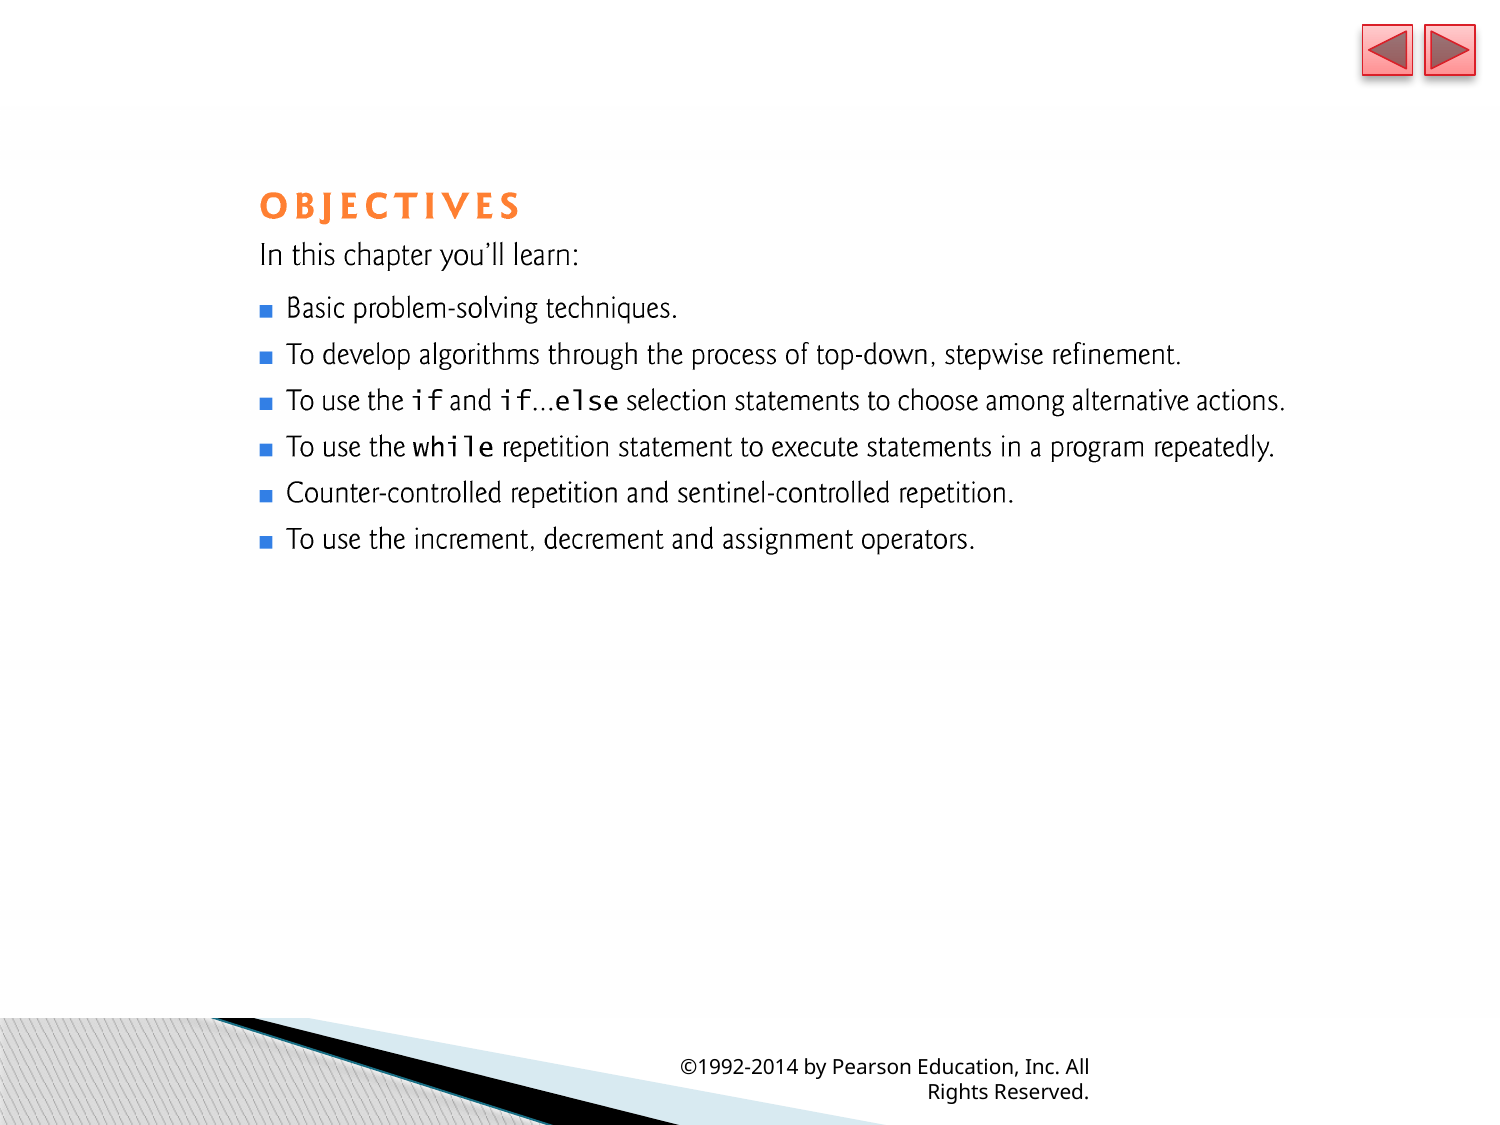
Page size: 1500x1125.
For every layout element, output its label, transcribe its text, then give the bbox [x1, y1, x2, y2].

footer ©1992-2014 by Pearson Education, Inc. All Rights Reserved. [650, 1051, 1105, 1112]
picture [0, 106, 1500, 1018]
